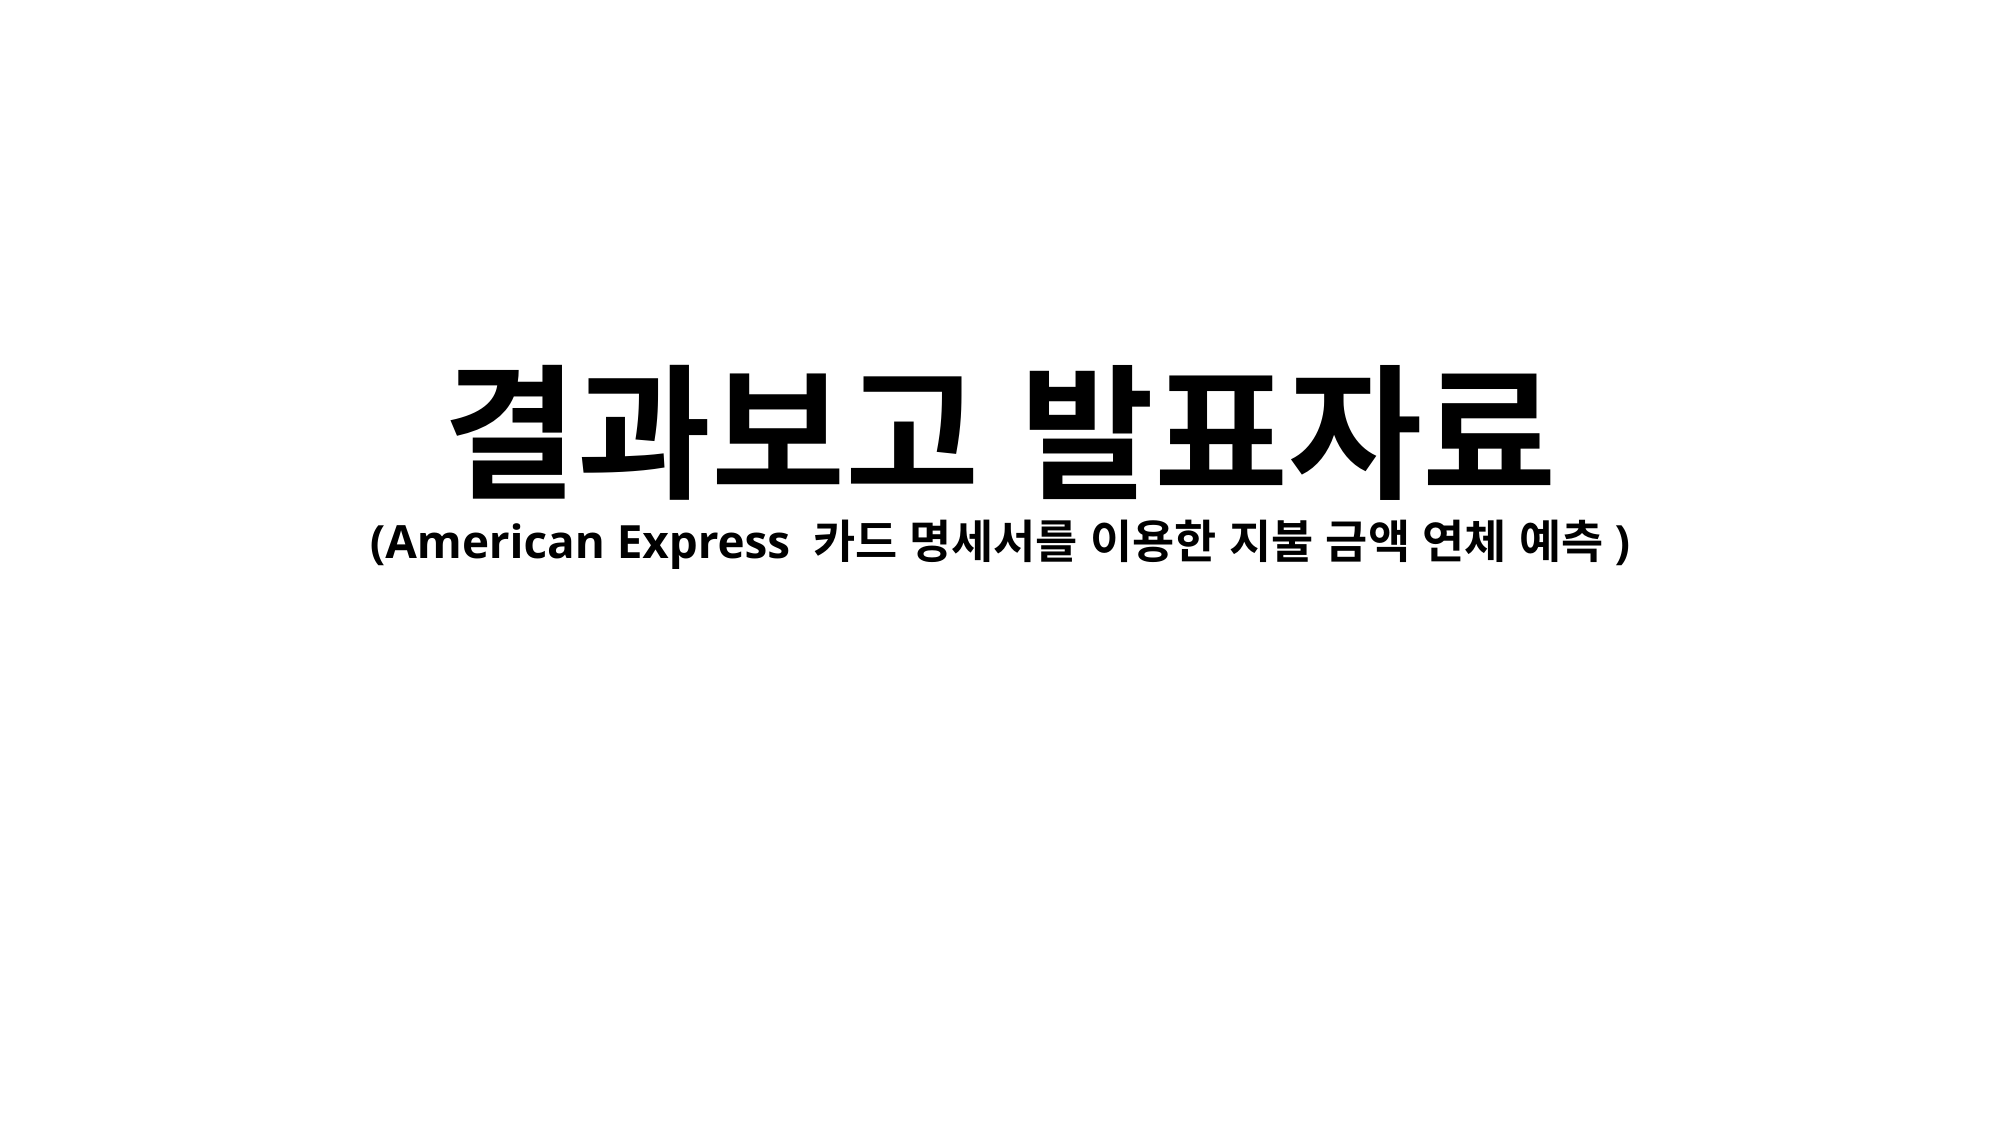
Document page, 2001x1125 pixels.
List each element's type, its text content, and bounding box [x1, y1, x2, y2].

title 결과보고 발표자료 (American Express 카드 명세서를 이용한 지불 금액 연체 예측) [0, 184, 2000, 576]
